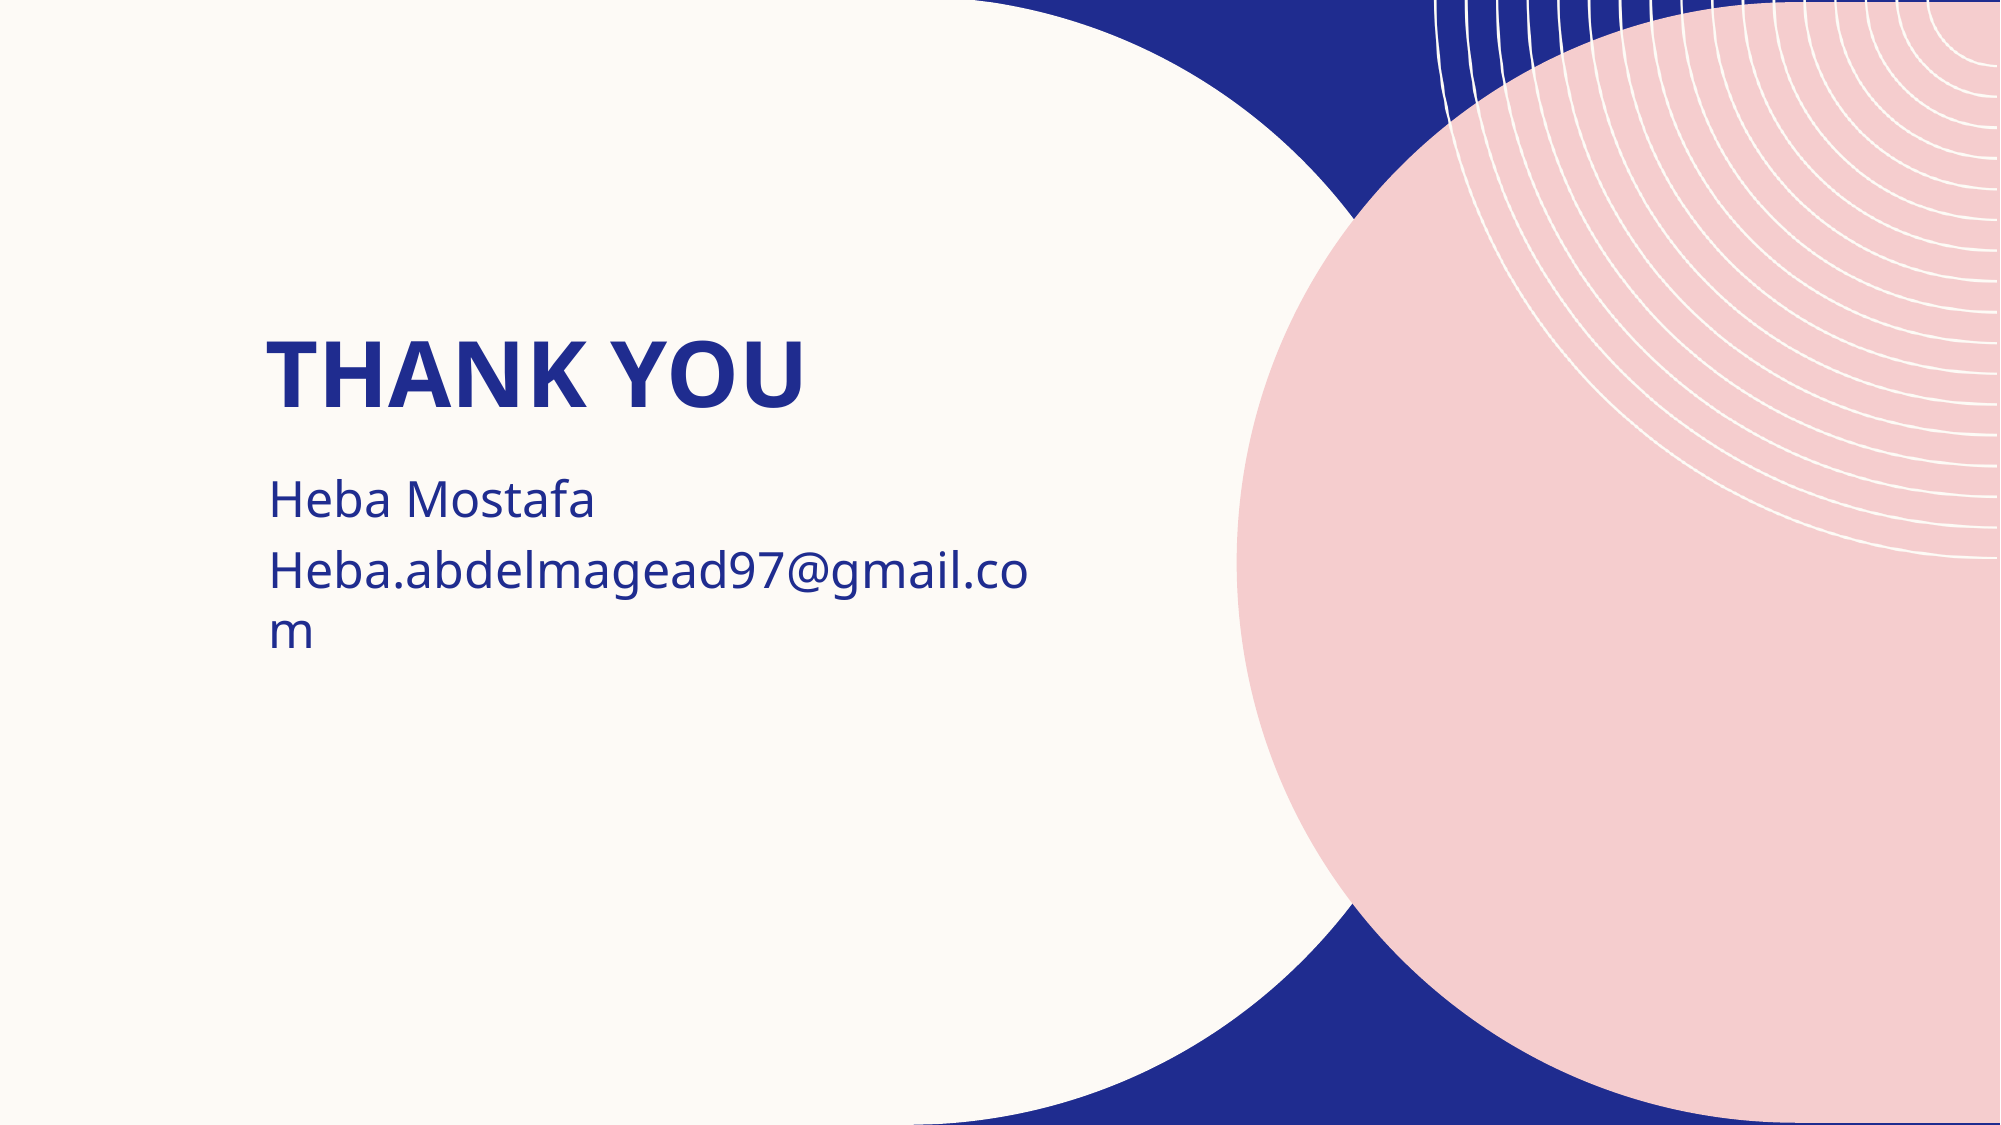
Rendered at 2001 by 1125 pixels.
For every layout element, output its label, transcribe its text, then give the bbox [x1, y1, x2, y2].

picture [1433, 0, 1997, 559]
subtitle Heba Mostafa Heba.abdelmagead97@gmail.com [253, 467, 1088, 824]
title THANK YOU [250, 323, 935, 434]
